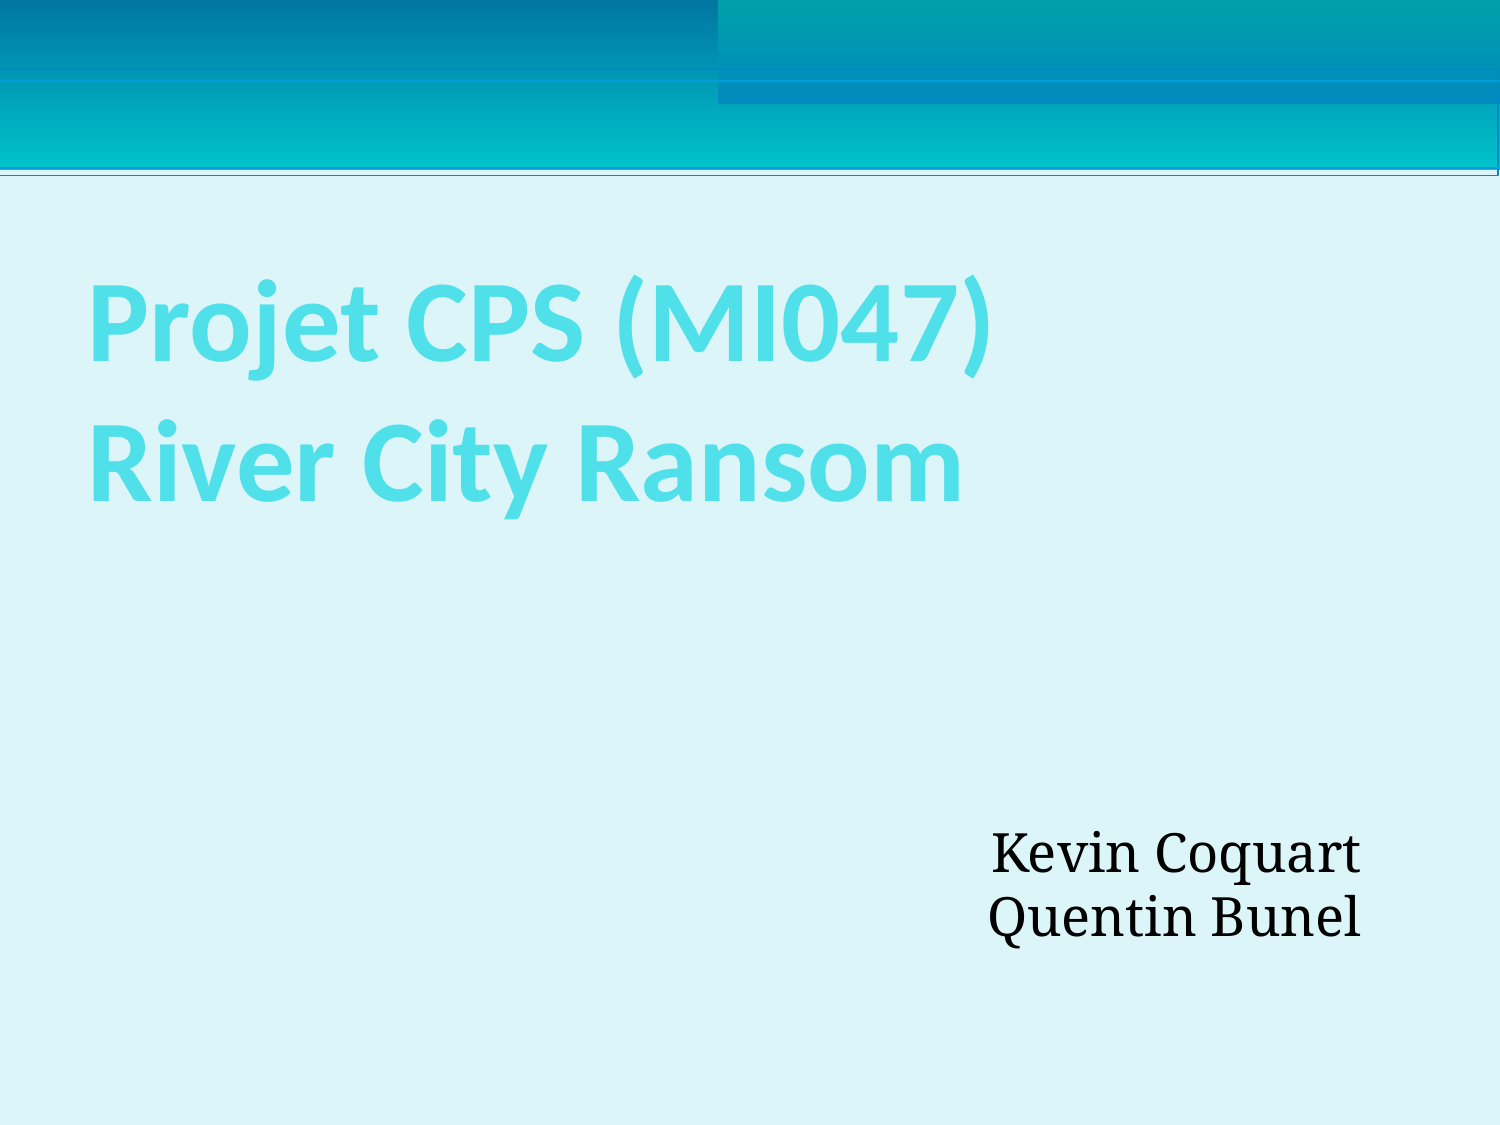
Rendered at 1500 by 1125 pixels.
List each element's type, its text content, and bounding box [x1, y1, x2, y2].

text_box Projet CPS (MI047) River City Ransom [87, 224, 1376, 525]
text_box Kevin Coquart Quentin Bunel [76, 810, 1366, 997]
